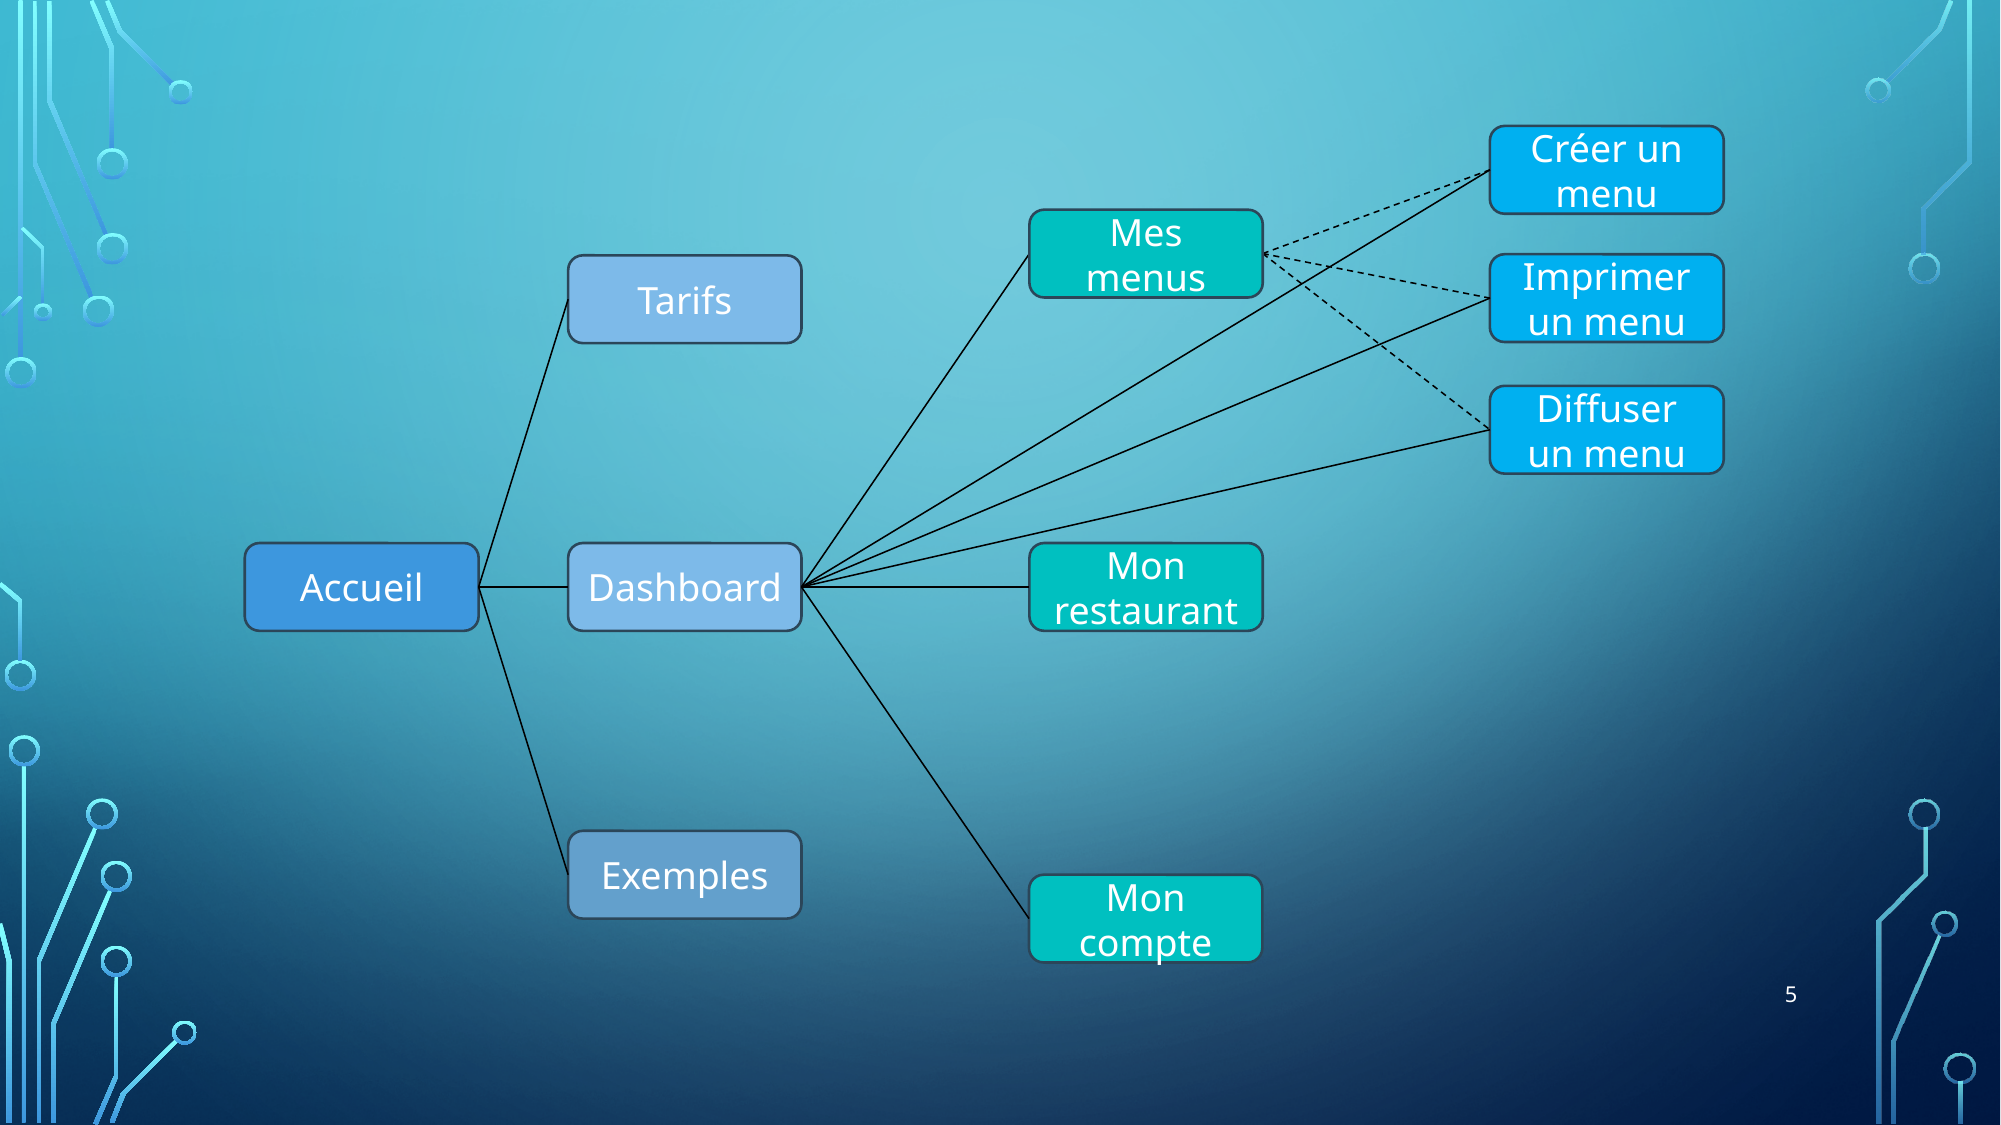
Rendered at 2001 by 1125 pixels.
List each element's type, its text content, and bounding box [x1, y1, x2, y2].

text_box Dashboard [569, 541, 801, 633]
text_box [801, 588, 1030, 919]
text_box Mon restaurant [1030, 588, 1265, 633]
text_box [801, 429, 1491, 588]
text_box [1262, 253, 1491, 431]
text_box Exemples [566, 829, 801, 920]
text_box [478, 298, 569, 586]
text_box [801, 169, 1262, 297]
text_box Diffuser un menu [1491, 384, 1726, 475]
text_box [1262, 169, 1491, 253]
text_box Mon compte [1027, 873, 1264, 964]
slide_number 5 [1685, 965, 1813, 1025]
text_box Créer un menu [1488, 124, 1726, 216]
text_box Tarifs [566, 253, 801, 345]
text_box Imprimer un menu [1491, 252, 1726, 344]
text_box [478, 586, 569, 875]
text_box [801, 297, 1262, 429]
text_box Accueil [243, 541, 478, 633]
